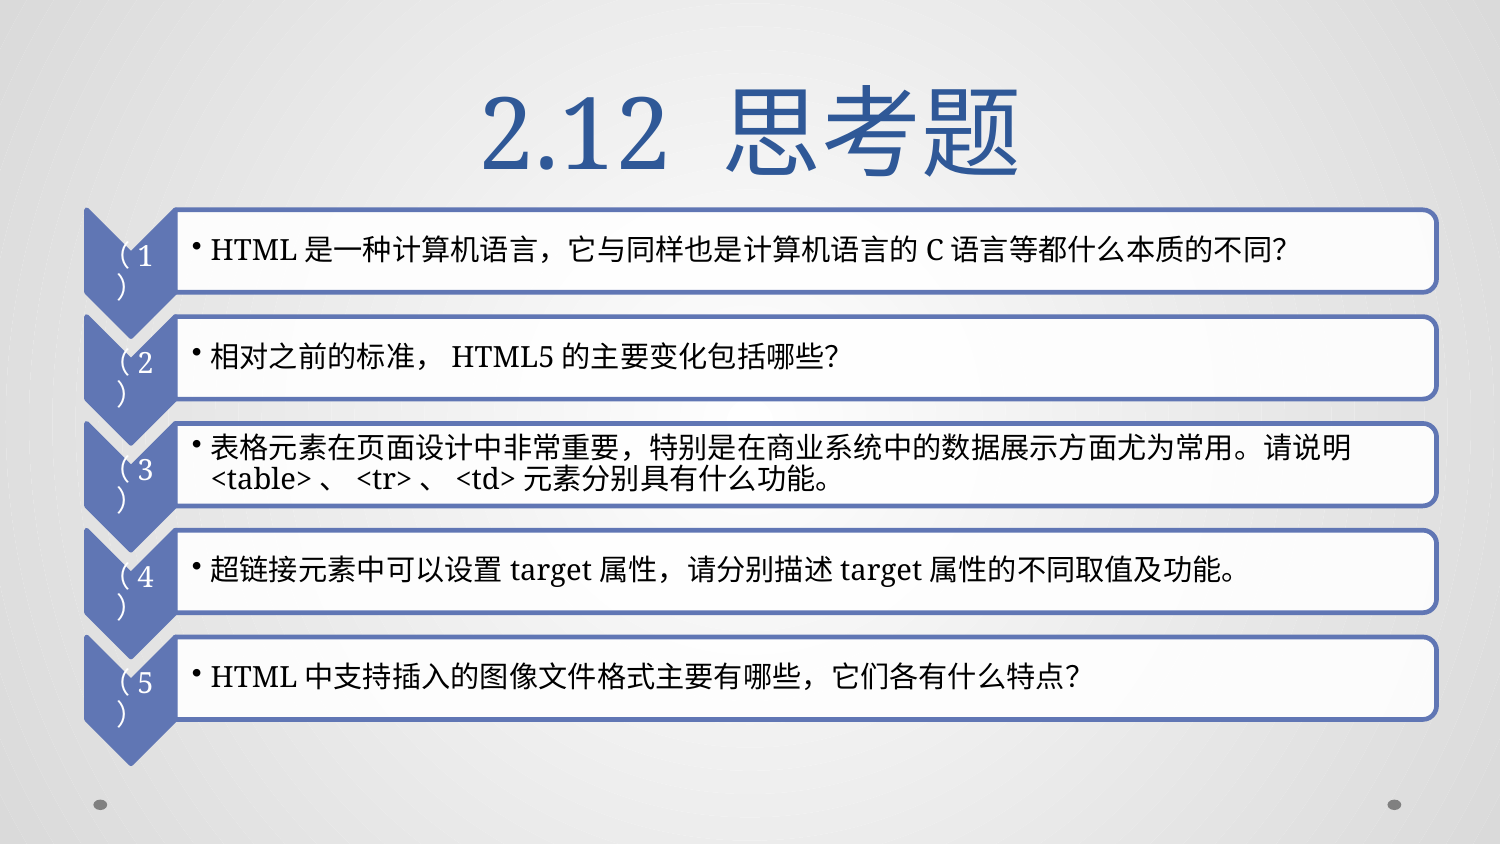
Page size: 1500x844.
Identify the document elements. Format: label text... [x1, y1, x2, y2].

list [86, 208, 1437, 765]
title 2.12 思考题 [75, 0, 1425, 197]
